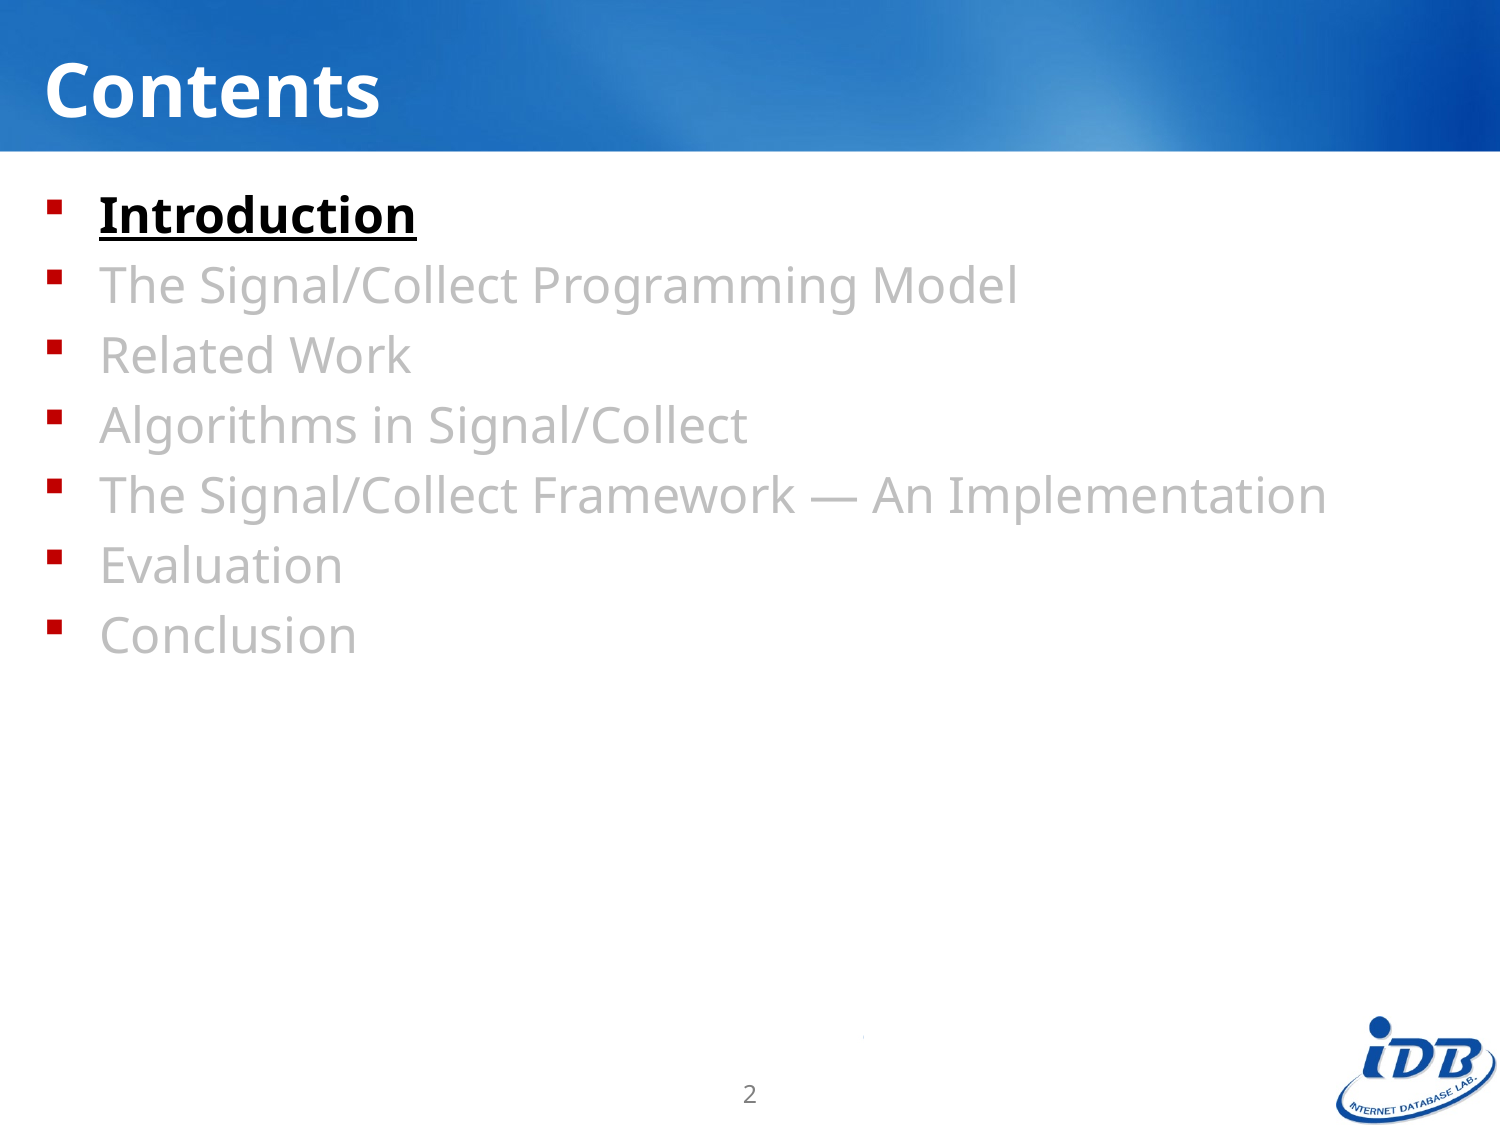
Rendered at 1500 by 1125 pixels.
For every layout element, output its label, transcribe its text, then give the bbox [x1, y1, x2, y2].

picture [0, 0, 1500, 1125]
list Introduction The Signal/Collect Programming Model Related Work Algorithms in Signal/Collect The Signal/Collect Framework — An Implementation Evaluation Conclusion [28, 175, 1472, 1067]
slide_number 2 [688, 1078, 812, 1114]
title Contents [28, 23, 1472, 153]
